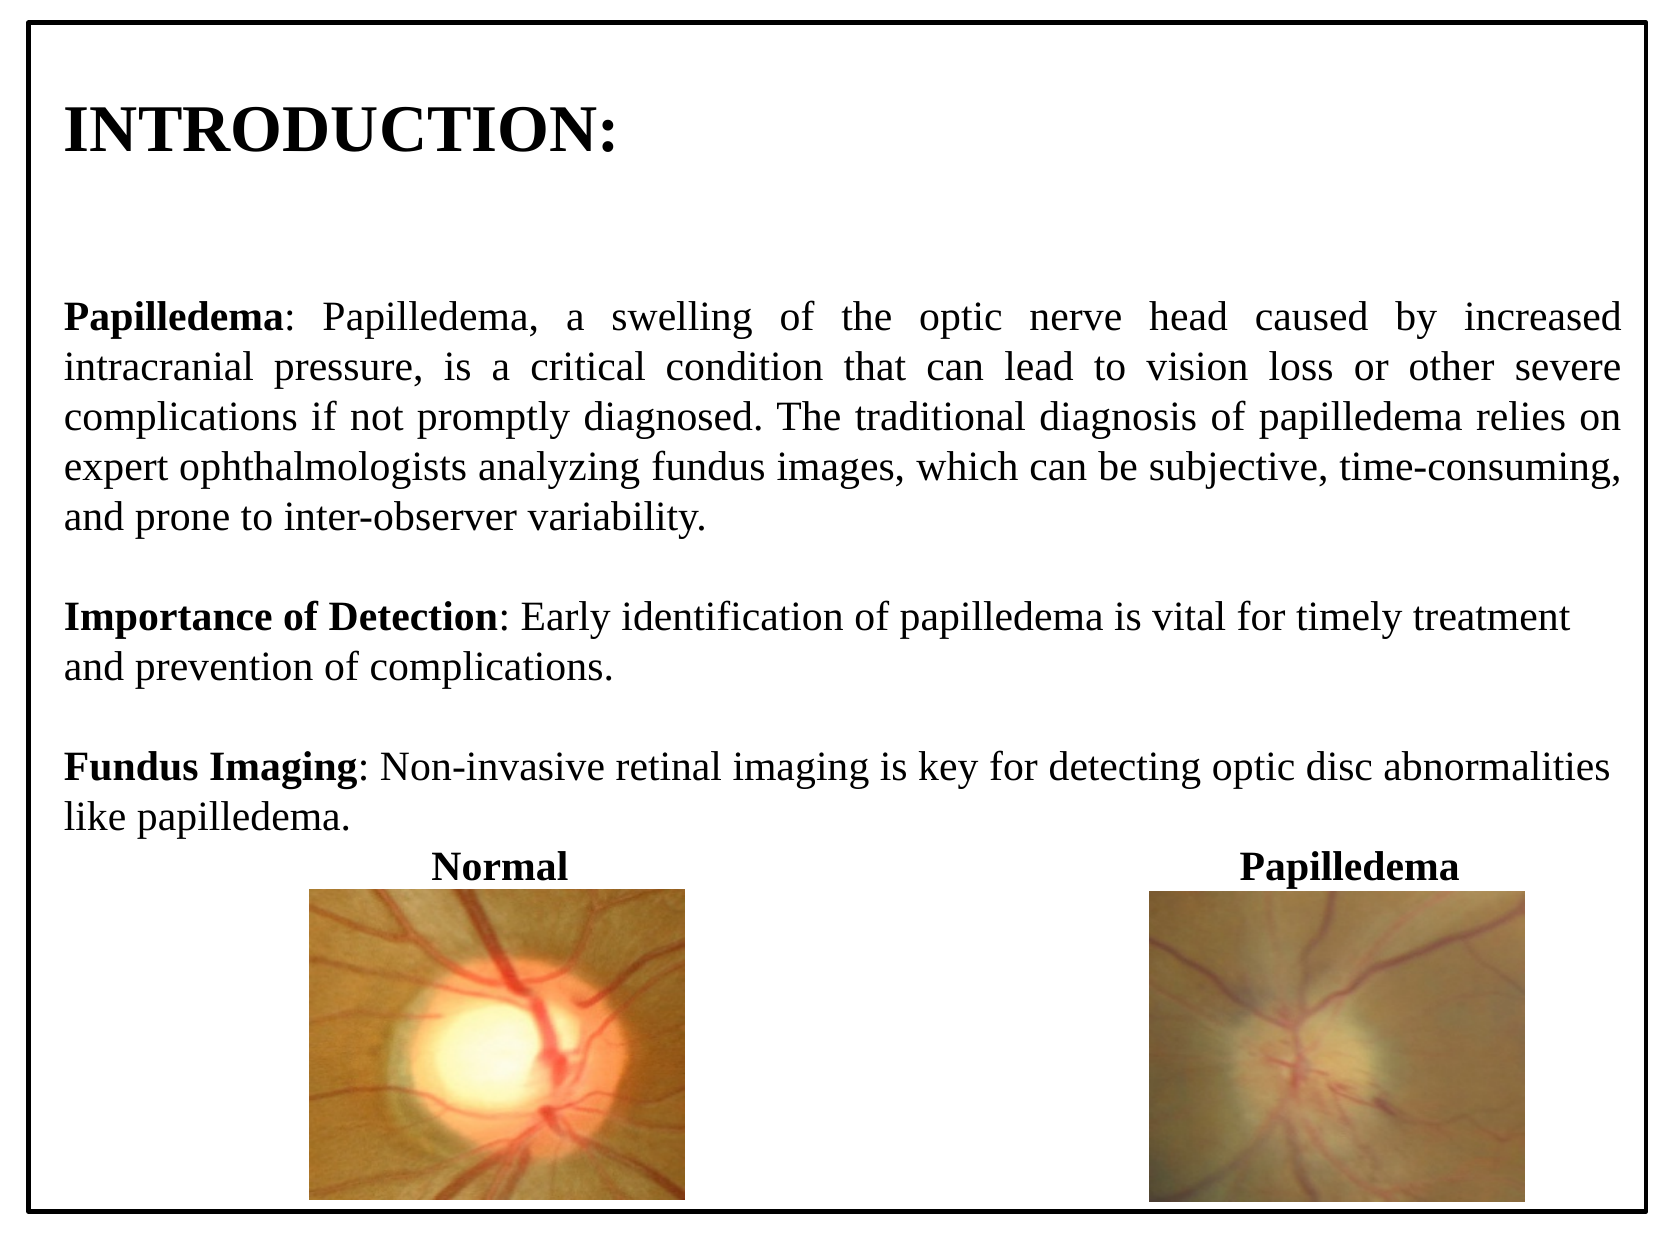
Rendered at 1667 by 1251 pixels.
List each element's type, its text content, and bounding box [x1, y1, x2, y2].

text_box [1639, 589, 1667, 650]
text_box [28, 22, 1647, 1212]
list Papilledema: Papilledema, a swelling of the optic nerve head caused by increased intracranial pressure, is a critical condition that can lead to vision loss or other severe complications if not promptly diagnosed. The traditional diagnosis of papilledema relies on expert ophthalmologists analyzing fundus images, which can be subjective, time-consuming, and prone to inter-observer variability. Importance of Detection: Early identification of papilledema is vital for timely treatment and prevention of complications. Fundus Imaging: Non-invasive retinal imaging is key for detecting optic disc abnormalities like papilledema. Normal Papilledema [48, 226, 1639, 952]
picture [309, 889, 685, 1200]
picture [1148, 891, 1525, 1203]
